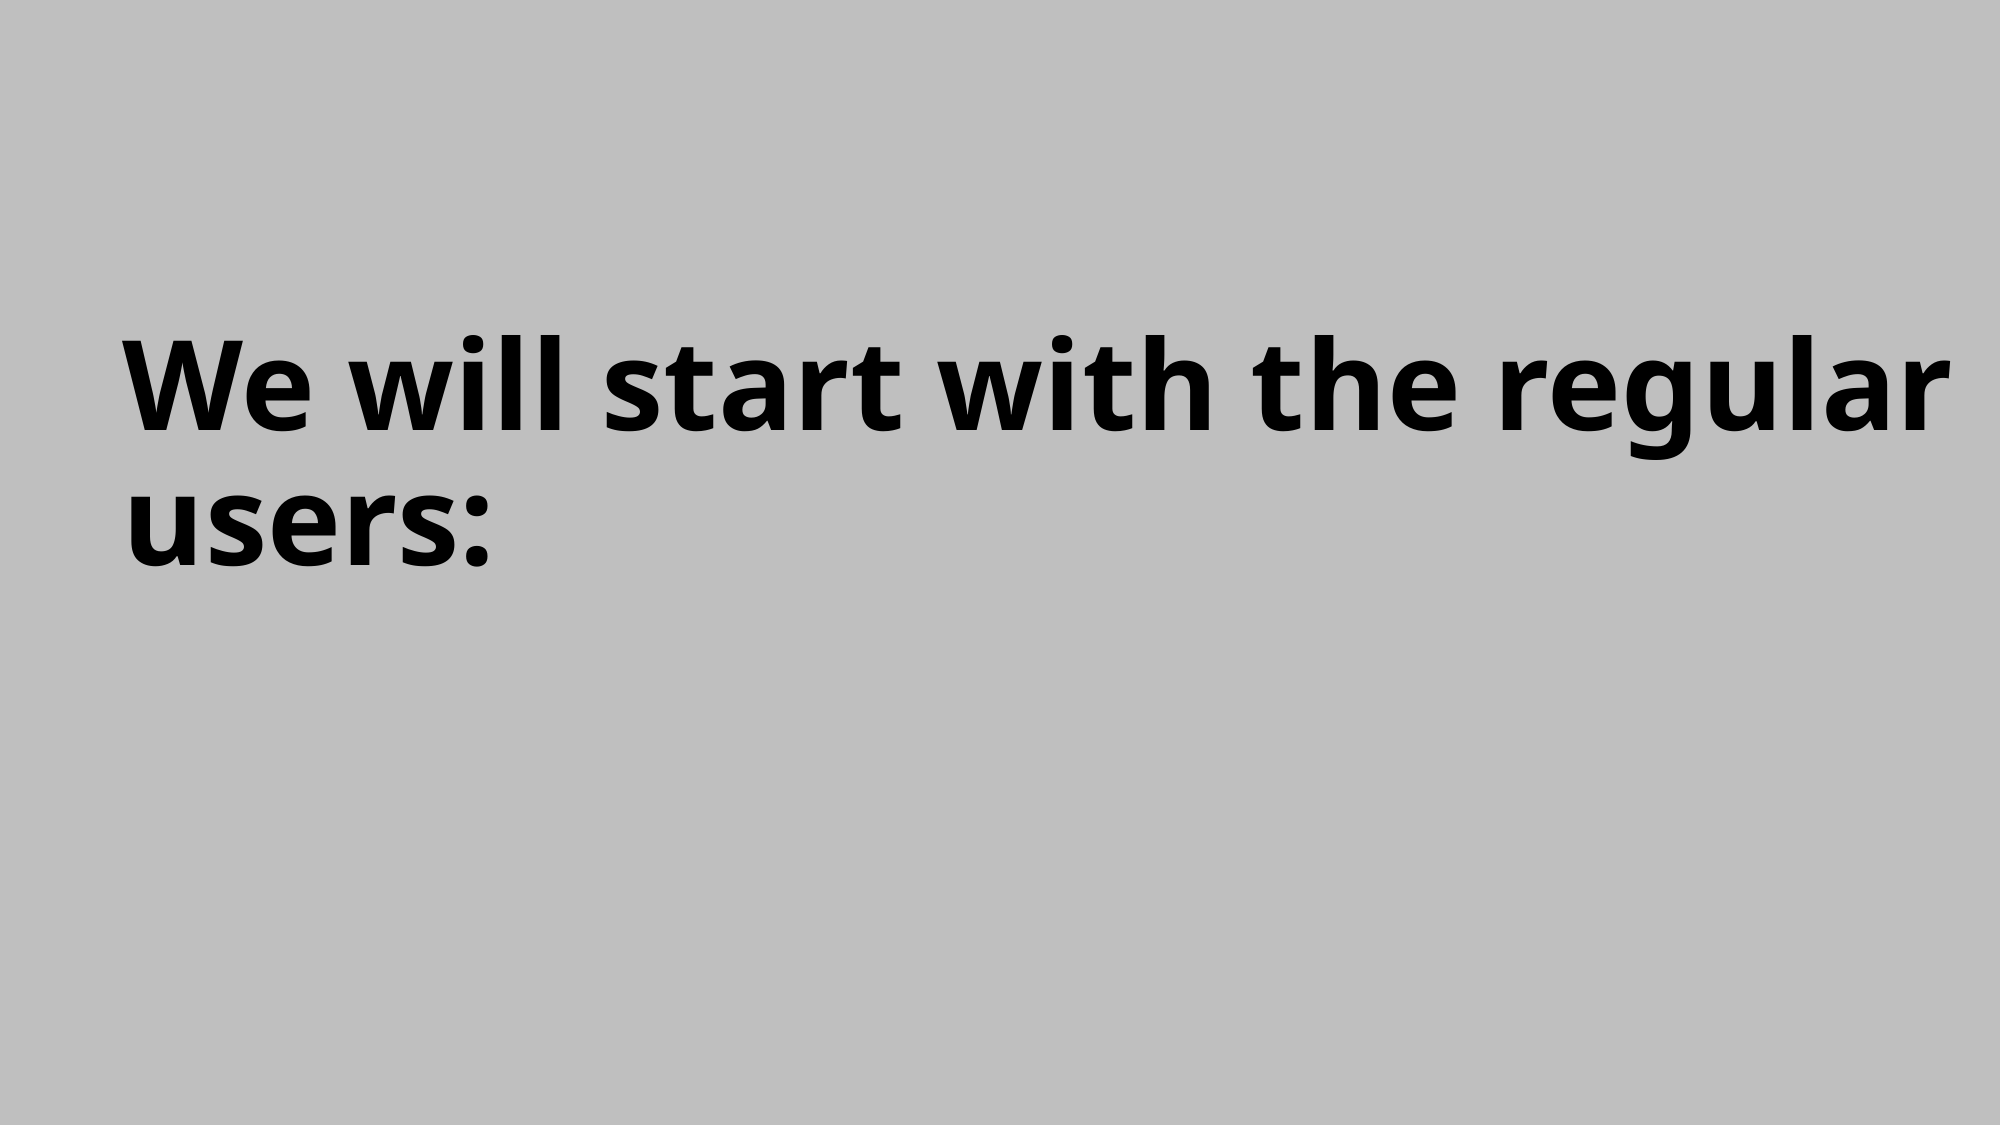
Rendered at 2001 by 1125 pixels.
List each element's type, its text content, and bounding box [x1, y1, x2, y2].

title We will start with the regular users: [108, 177, 2000, 750]
